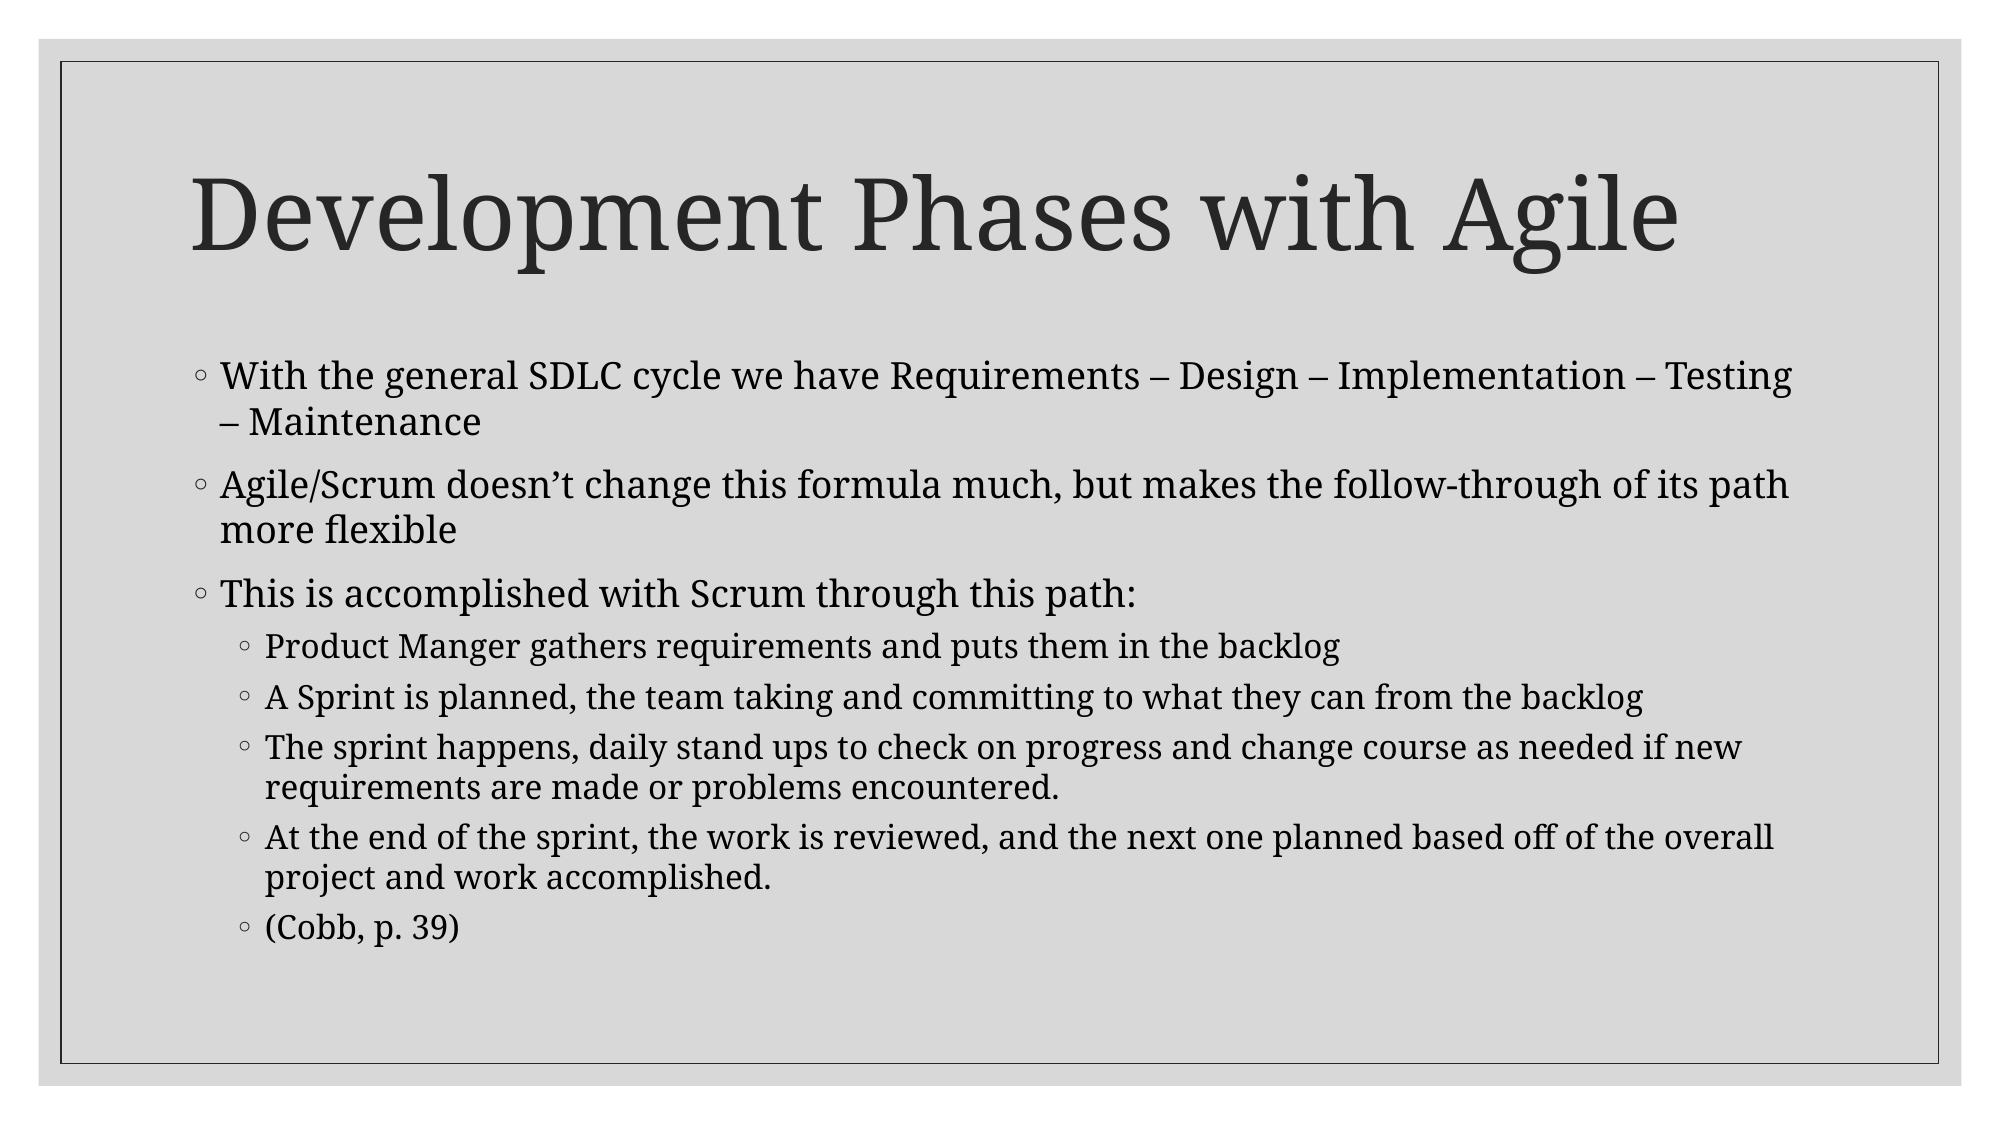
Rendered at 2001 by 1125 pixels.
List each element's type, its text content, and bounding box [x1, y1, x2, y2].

title Development Phases with Agile [174, 105, 1825, 331]
list With the general SDLC cycle we have Requirements – Design – Implementation – Testing – Maintenance Agile/Scrum doesn’t change this formula much, but makes the follow-through of its path more flexible This is accomplished with Scrum through this path: Product Manger gathers requirements and puts them in the backlog A Sprint is planned, the team taking and committing to what they can from the backlog The sprint happens, daily stand ups to check on progress and change course as needed if new requirements are made or problems encountered. At the end of the sprint, the work is reviewed, and the next one planned based off of the overall project and work accomplished. (Cobb, p. 39) [174, 345, 1825, 977]
